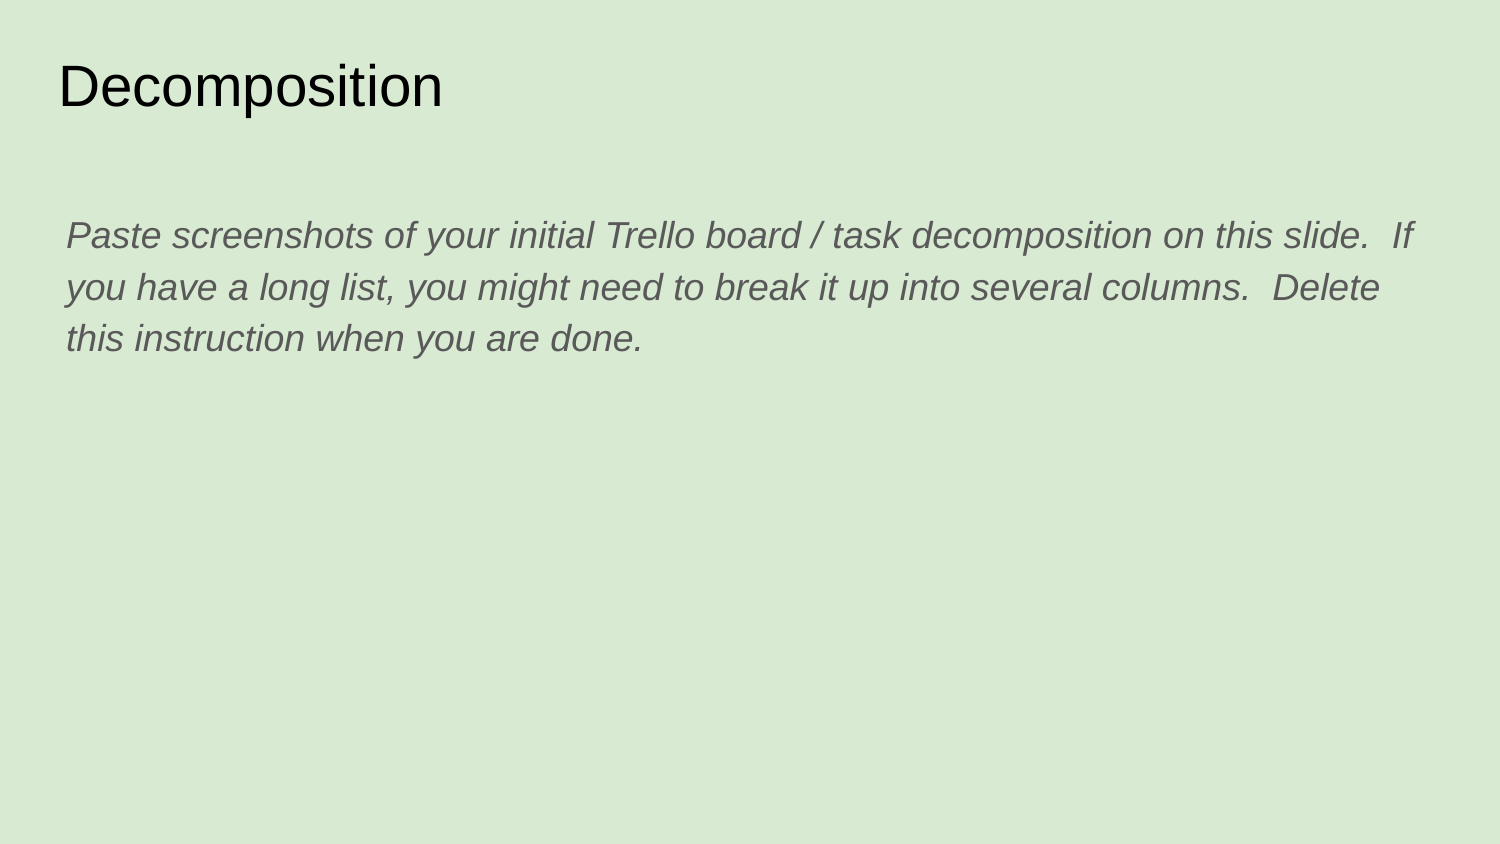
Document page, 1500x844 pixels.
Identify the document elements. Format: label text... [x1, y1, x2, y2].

title Decomposition [43, 33, 1441, 128]
list Paste screenshots of your initial Trello board / task decomposition on this slide. If you have a long list, you might need to break it up into several columns. Delete this instruction when you are done. [51, 189, 1434, 383]
